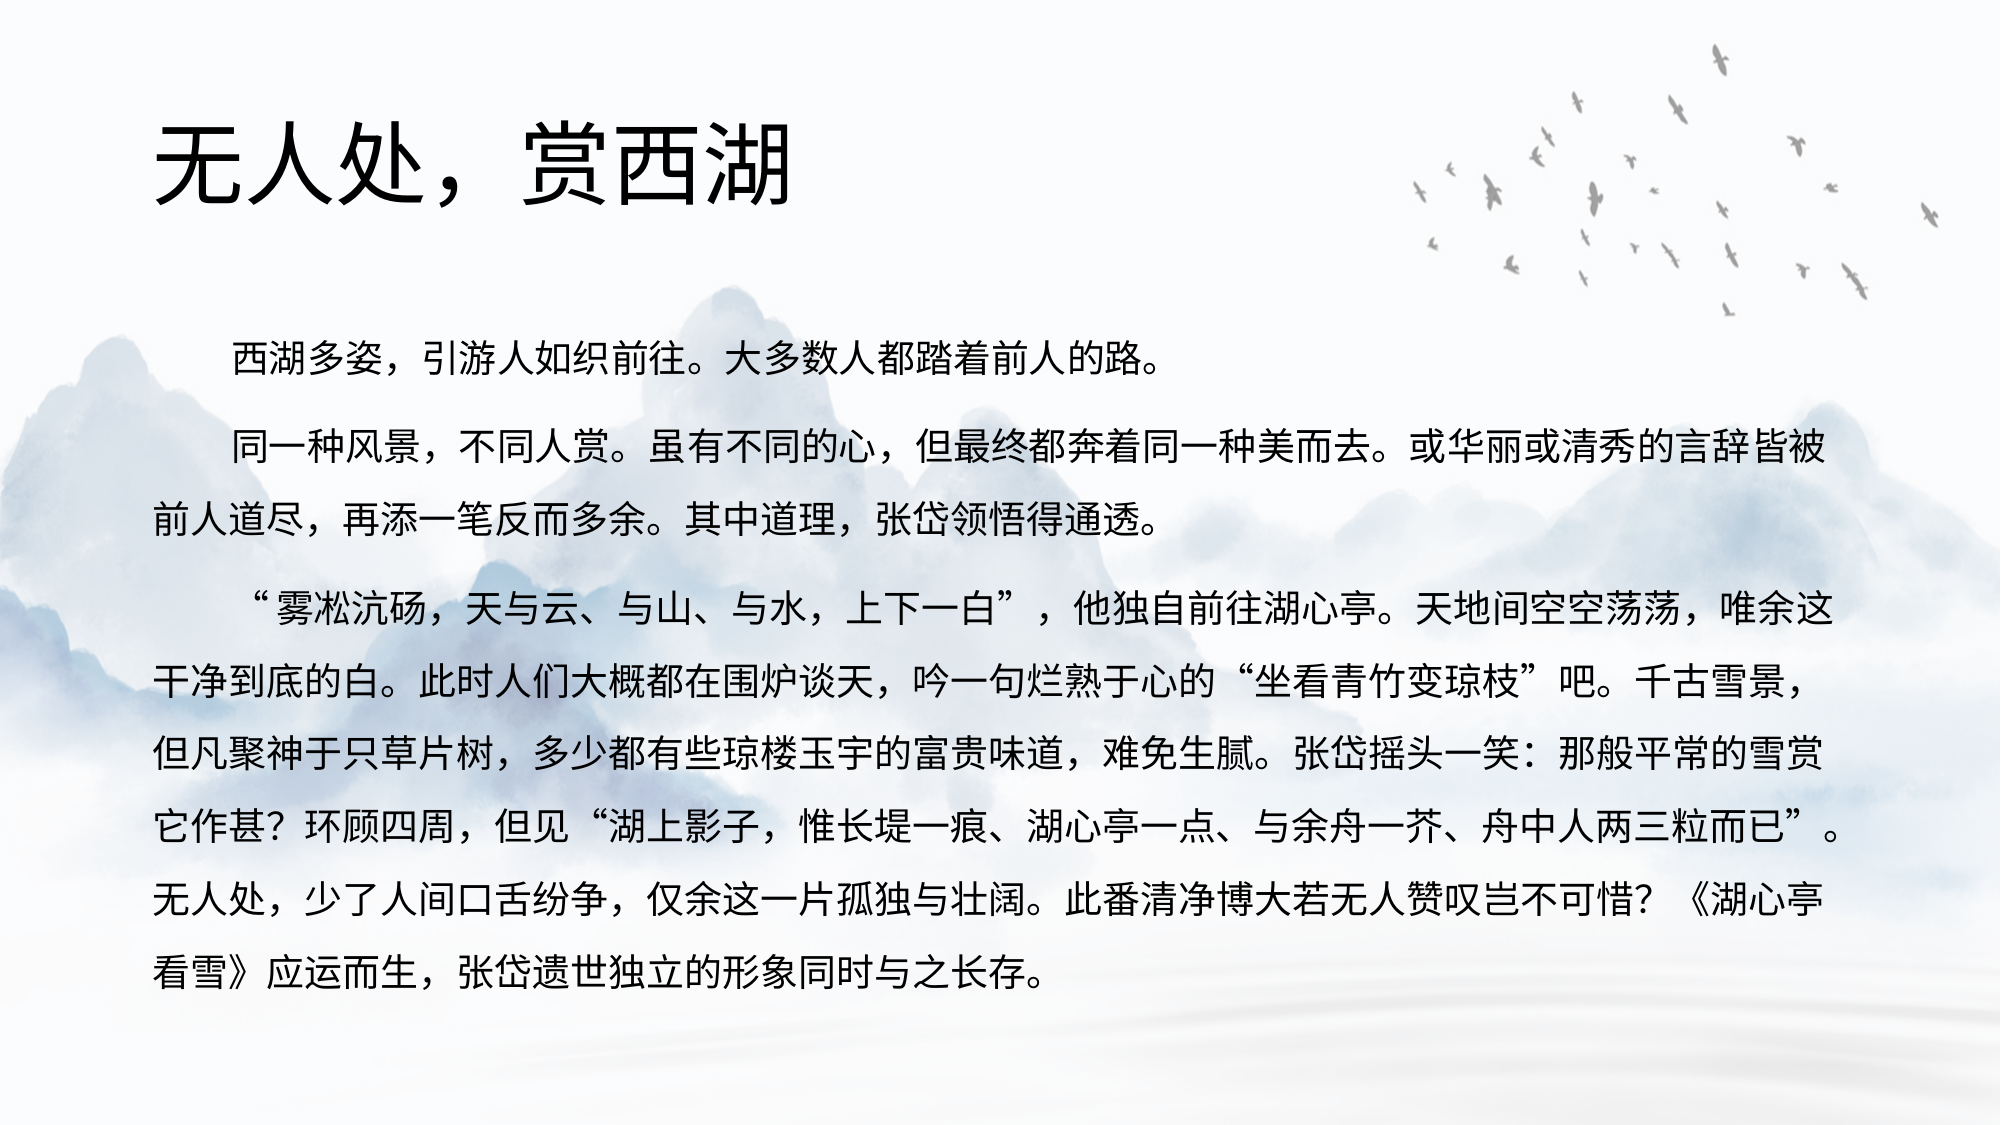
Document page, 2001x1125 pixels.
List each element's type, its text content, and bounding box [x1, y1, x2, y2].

title 无人处，赏西湖 [137, 59, 1863, 278]
list 西湖多姿，引游人如织前往。大多数人都踏着前人的路。 同一种风景，不同人赏。虽有不同的心，但最终都奔着同一种美而去。或华丽或清秀的言辞皆被前人道尽，再添一笔反而多余。其中道理，张岱领悟得通透。 “雾凇沆砀，天与云、与山、与水，上下一白”，他独自前往湖心亭。天地间空空荡荡，唯余这干净到底的白。此时人们大概都在围炉谈天，吟一句烂熟于心的“坐看青竹变琼枝”吧。千古雪景，但凡聚神于只草片树，多少都有些琼楼玉宇的富贵味道，难免生腻。张岱摇头一笑：那般平常的雪赏它作甚？环顾四周，但见“湖上影子，惟长堤一痕、湖心亭一点、与余舟一芥、舟中人两三粒而已”。无人处，少了人间口舌纷争，仅余这一片孤独与壮阔。此番清净博大若无人赞叹岂不可惜？《湖心亭看雪》应运而生，张岱遗世独立的形象同时与之长存。 [137, 299, 1863, 1014]
